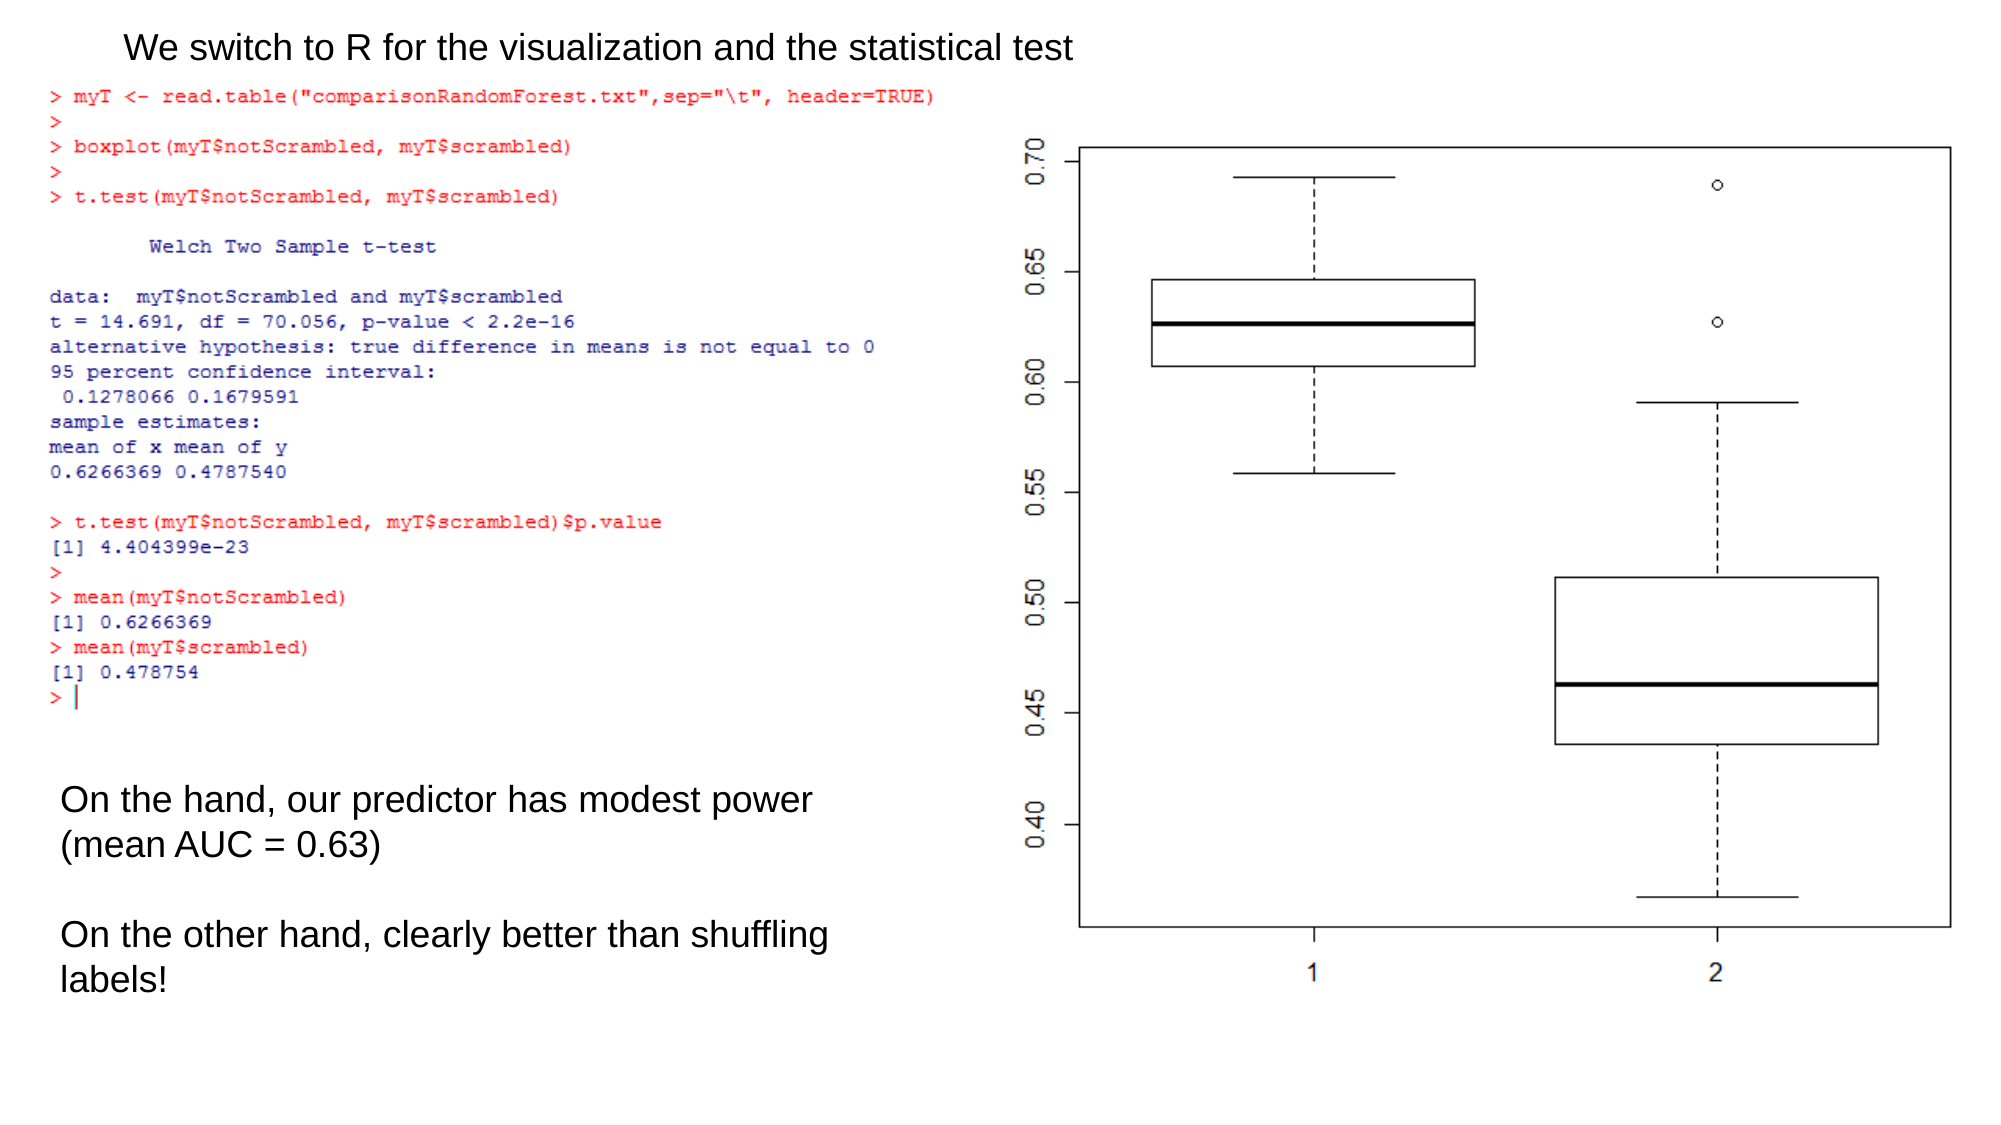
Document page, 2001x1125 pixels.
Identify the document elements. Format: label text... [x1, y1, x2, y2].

text_box On the hand, our predictor has modest power (mean AUC = 0.63) On the other hand, clearly better than shuffling labels! [45, 767, 918, 1008]
text_box We switch to R for the visualization and the statistical test [108, 15, 1089, 76]
picture [45, 76, 1969, 1010]
